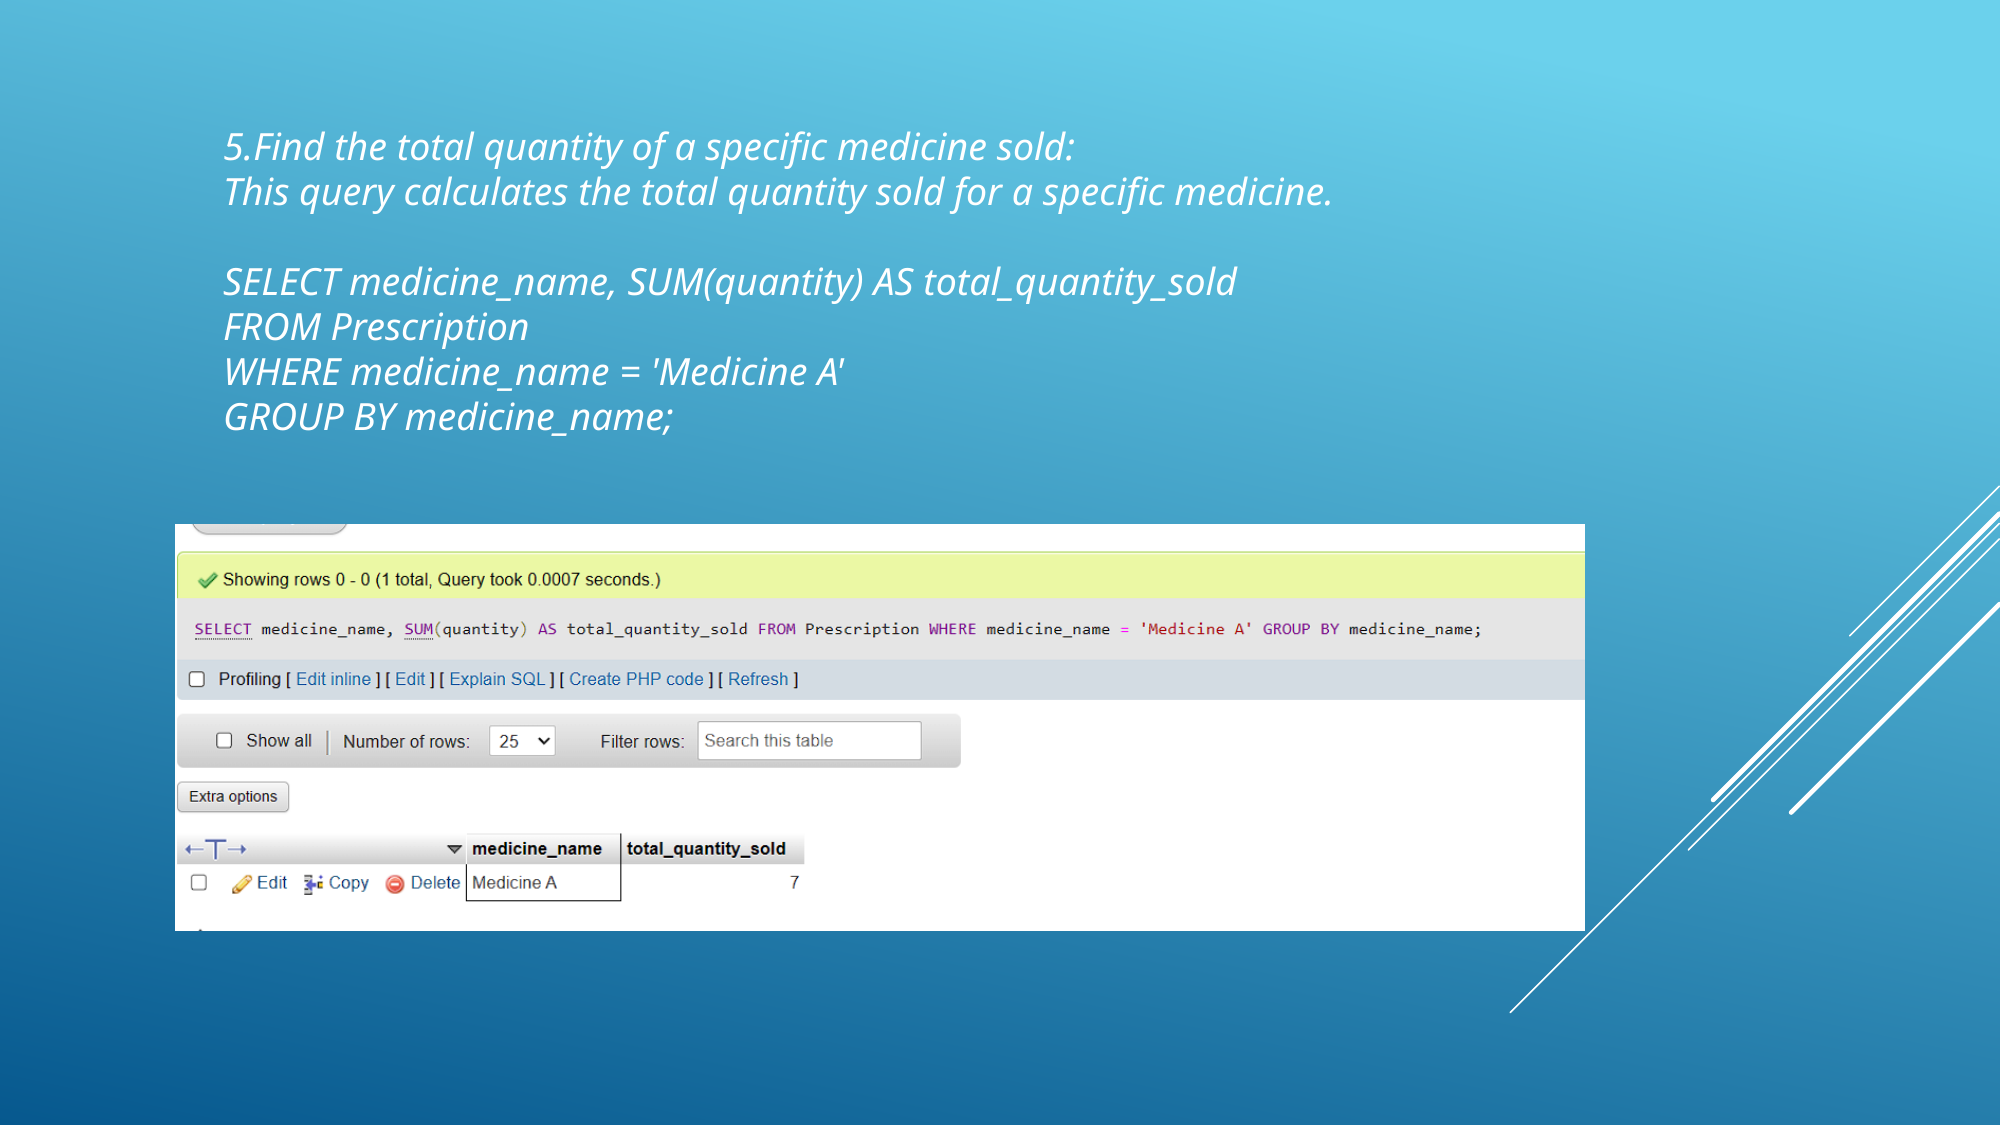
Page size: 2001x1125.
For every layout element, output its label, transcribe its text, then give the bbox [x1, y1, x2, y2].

text_box 5.Find the total quantity of a specific medicine sold: This query calculates the total quantity sold for a specific medicine. SELECT medicine_name, SUM(quantity) AS total_quantity_sold FROM Prescription WHERE medicine_name = 'Medicine A' GROUP BY medicine_name; [208, 115, 1452, 491]
picture [174, 523, 1586, 931]
